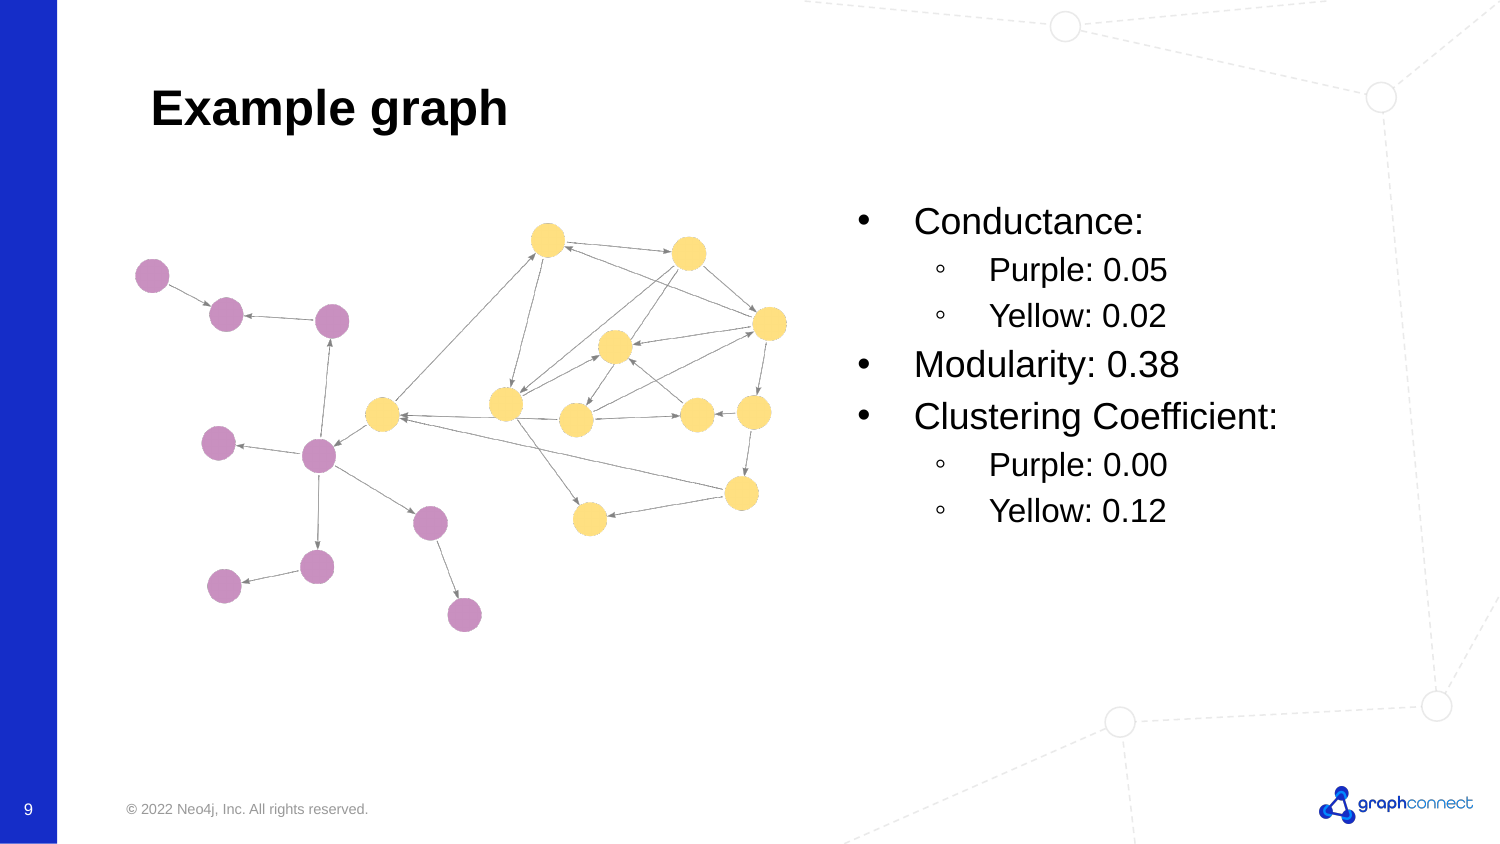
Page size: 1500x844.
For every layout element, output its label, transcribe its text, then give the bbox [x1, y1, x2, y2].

list Conductance: Purple: 0.05 Yellow: 0.02 Modularity: 0.38 Clustering Coefficient: Purple: 0.00 Yellow: 0.12 [823, 175, 1432, 747]
title Example graph [135, 60, 1419, 155]
slide_number 9 [0, 776, 58, 842]
picture [96, 186, 973, 693]
picture [1319, 786, 1473, 824]
